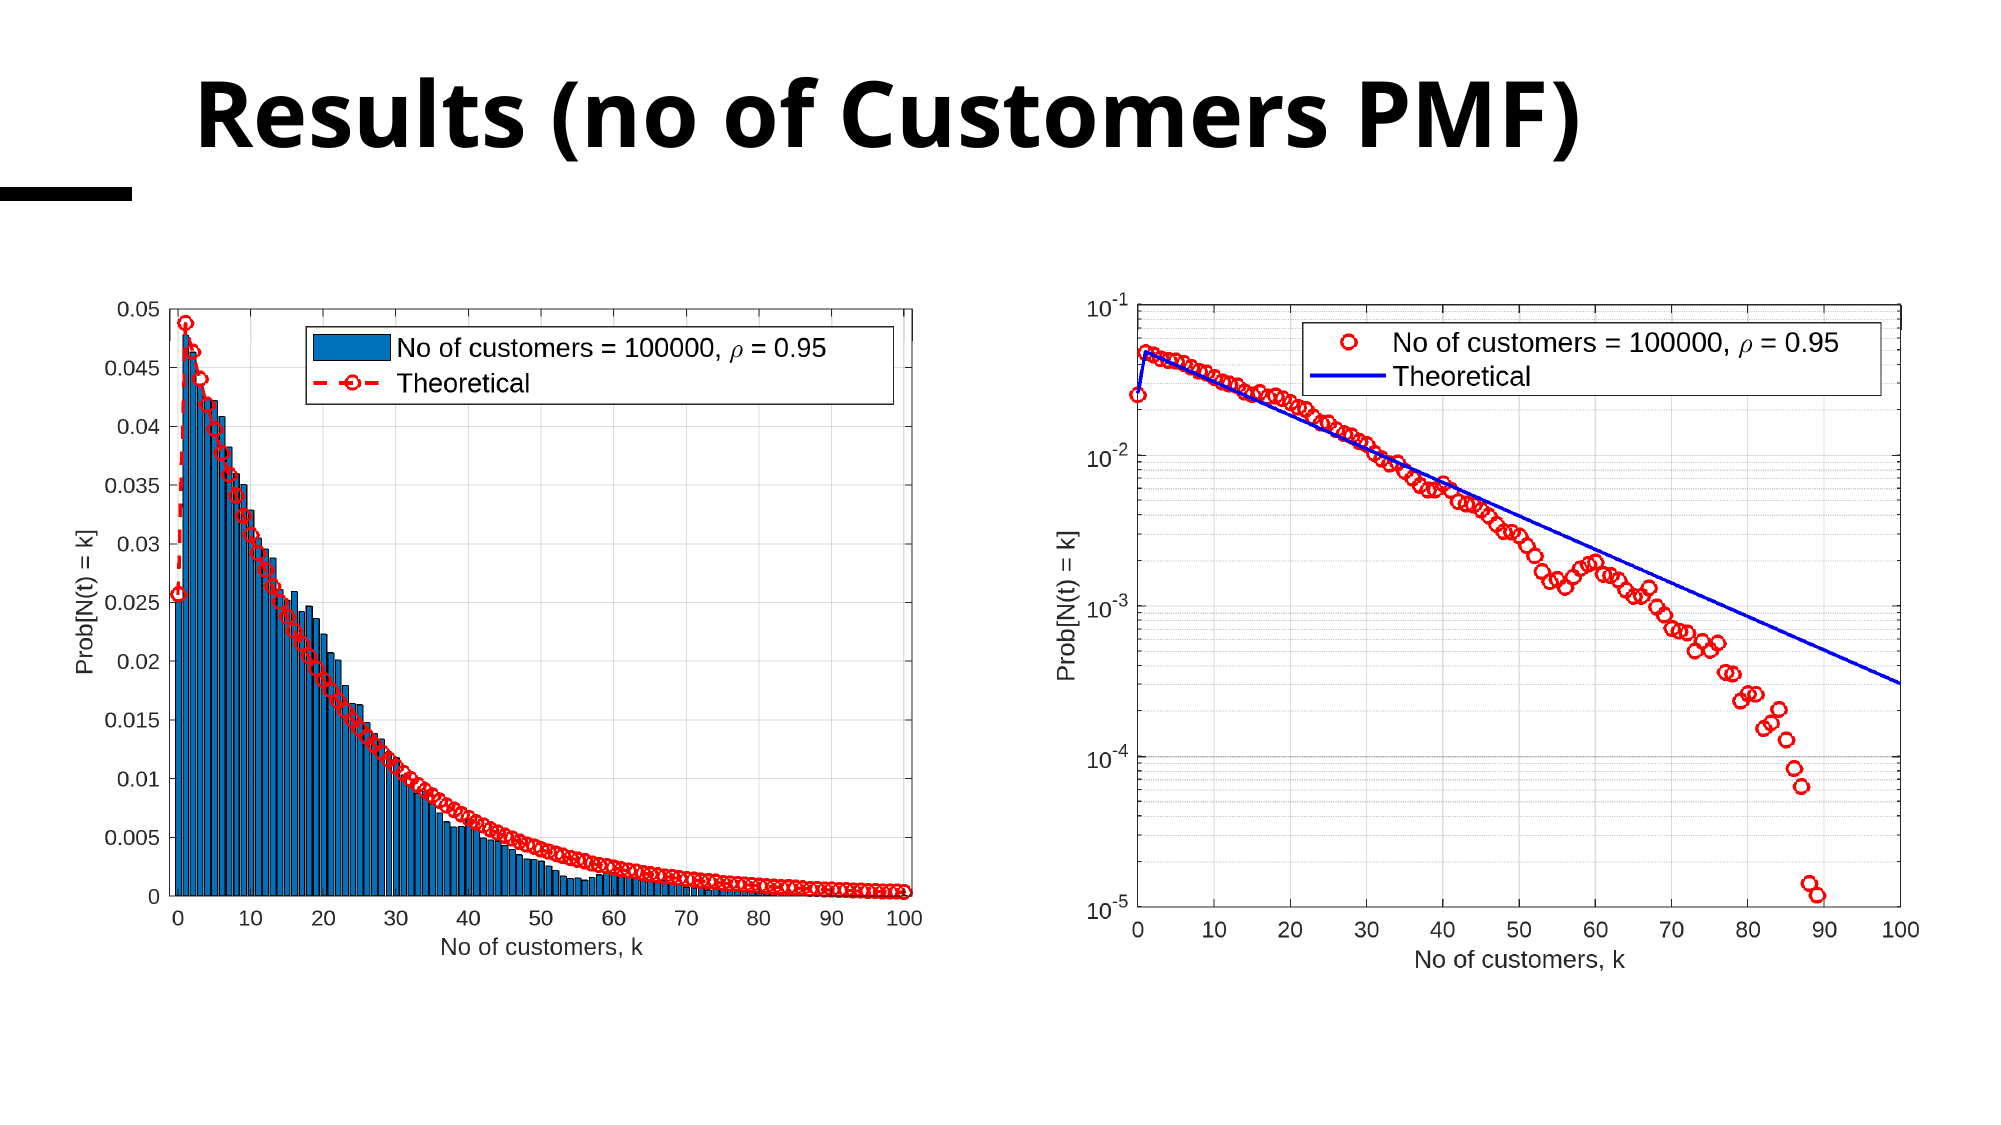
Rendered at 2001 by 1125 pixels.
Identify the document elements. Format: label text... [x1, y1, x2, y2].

title Results (no of Customers PMF) [178, 65, 1807, 278]
picture [1055, 291, 1920, 972]
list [74, 300, 923, 959]
